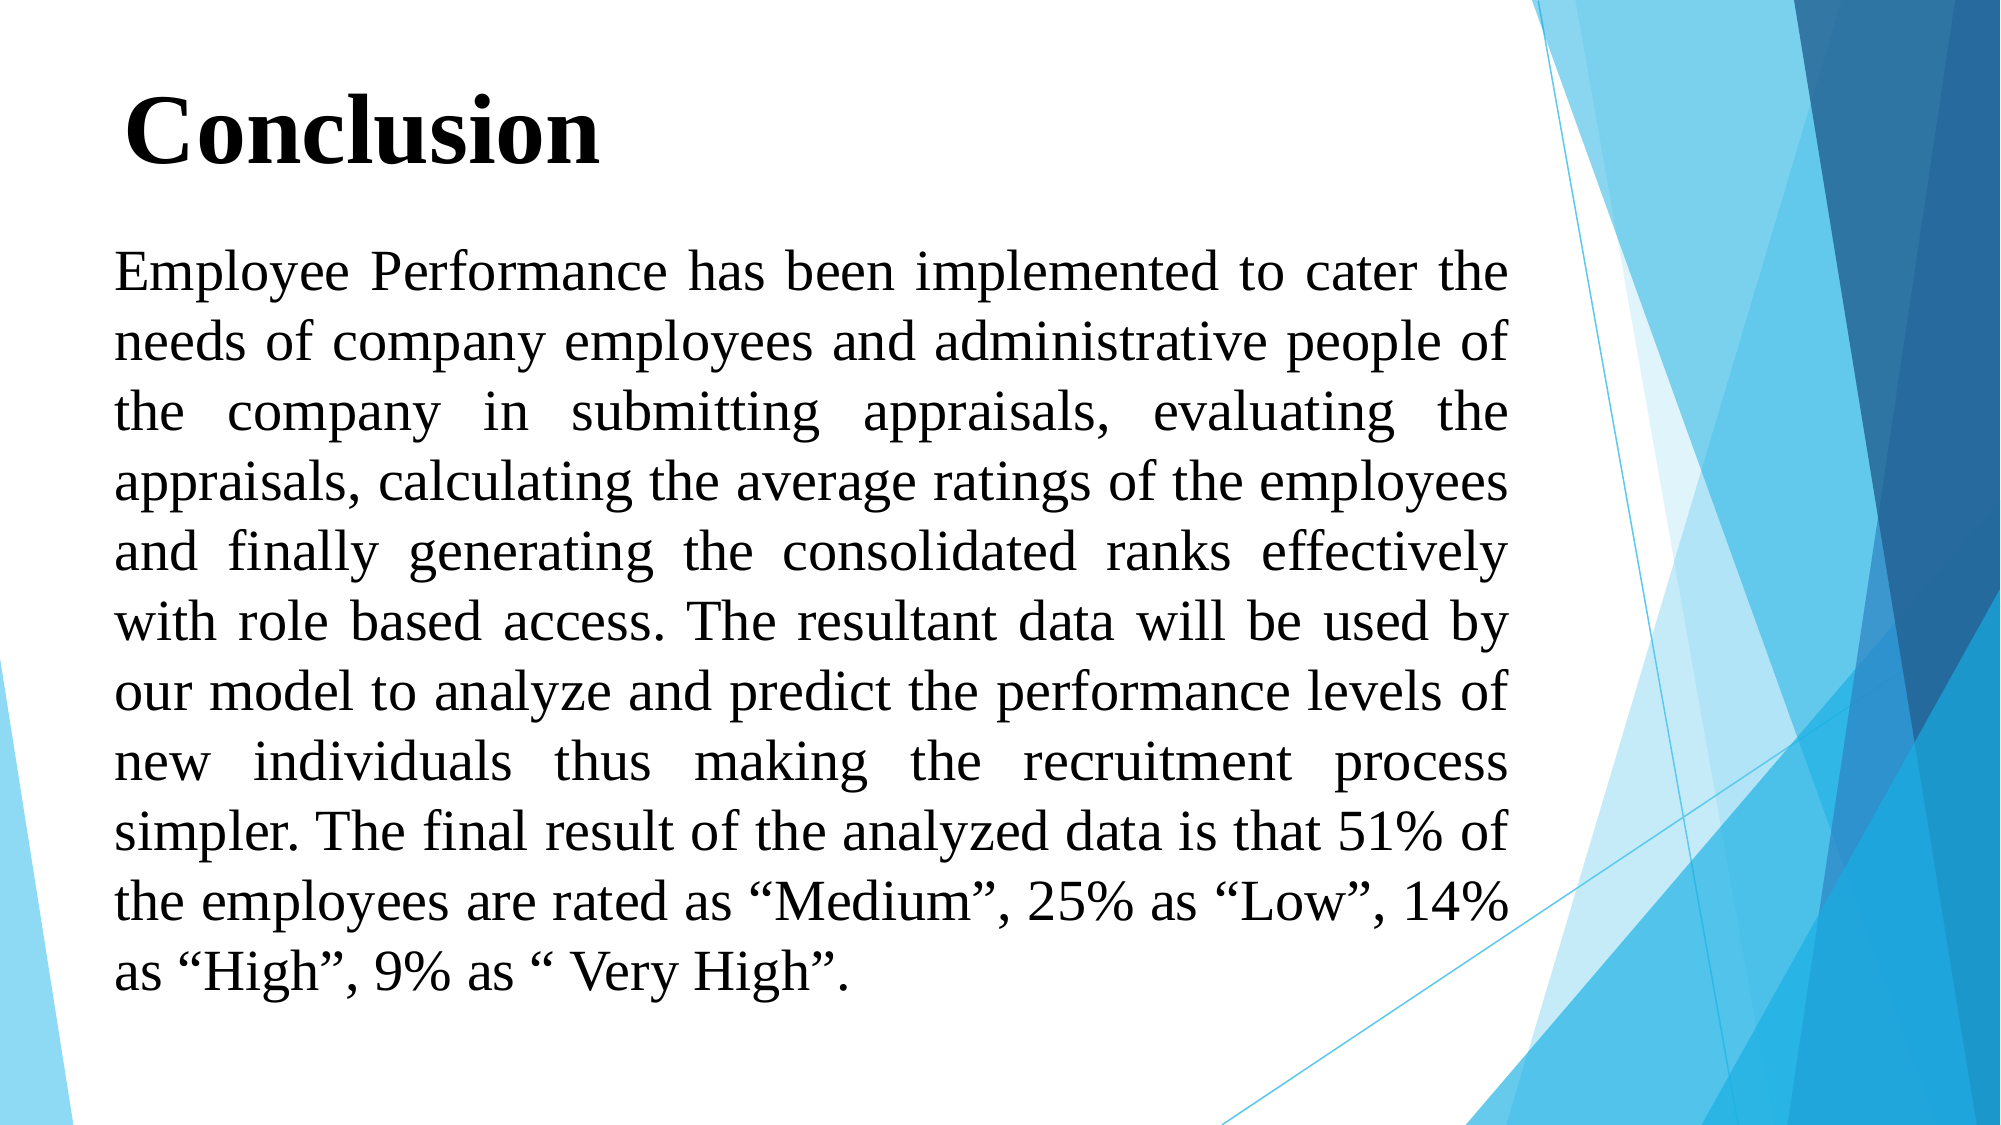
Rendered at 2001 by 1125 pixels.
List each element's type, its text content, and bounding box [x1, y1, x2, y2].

title Conclusion [123, 63, 1877, 188]
text_box Employee Performance has been implemented to cater the needs of company employees and administrative people of the company in submitting appraisals, evaluating the appraisals, calculating the average ratings of the employees and finally generating the consolidated ranks effectively with role based access. The resultant data will be used by our model to analyze and predict the performance levels of new individuals thus making the recruitment process simpler. The final result of the analyzed data is that 51% of the employees are rated as “Medium”, 25% as “Low”, 14% as “High”, 9% as “ Very High”. [99, 224, 1525, 1010]
